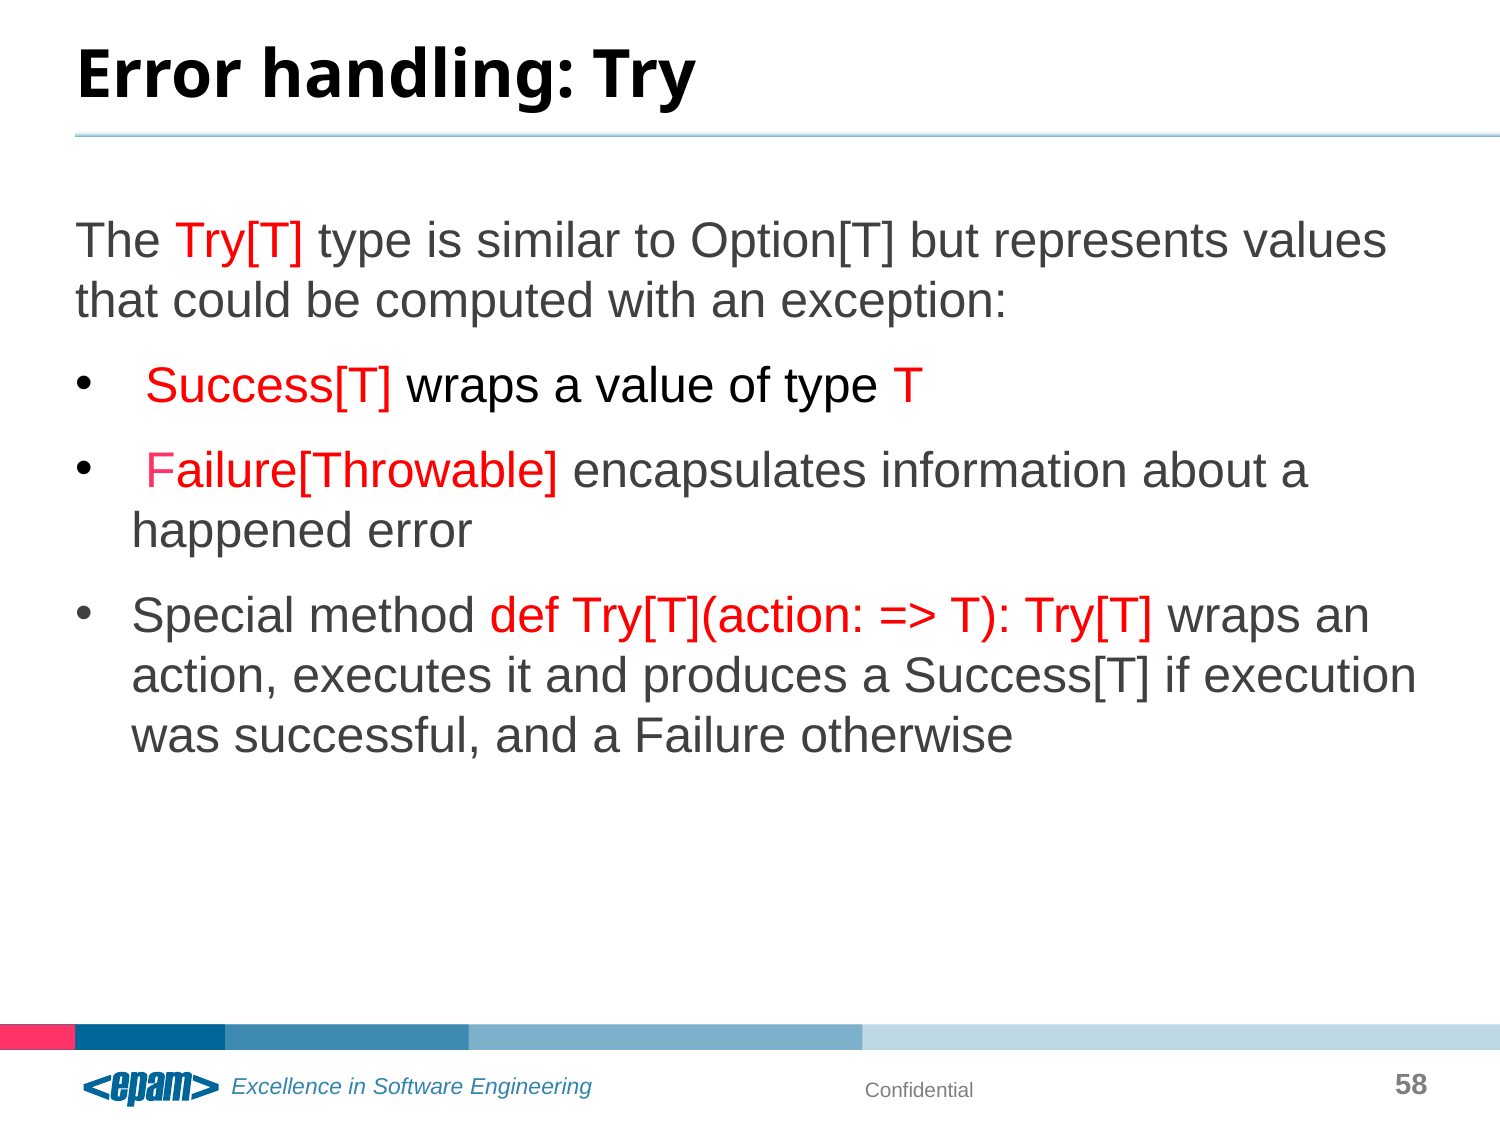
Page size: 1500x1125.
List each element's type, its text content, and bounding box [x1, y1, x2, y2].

footer Confidential [849, 1069, 1348, 1125]
title Error handling: Try [75, 45, 1500, 137]
slide_number 58 [1348, 1065, 1428, 1125]
list The Try[T] type is similar to Option[T] but represents values that could be computed with an exception: Success[T] wraps a value of type T Failure[Throwable] encapsulates information about a happened error Special method def Try[T](action: => T): Try[T] wraps an action, executes it and produces a Success[T] if execution was successful, and a Failure otherwise [60, 200, 1440, 1000]
